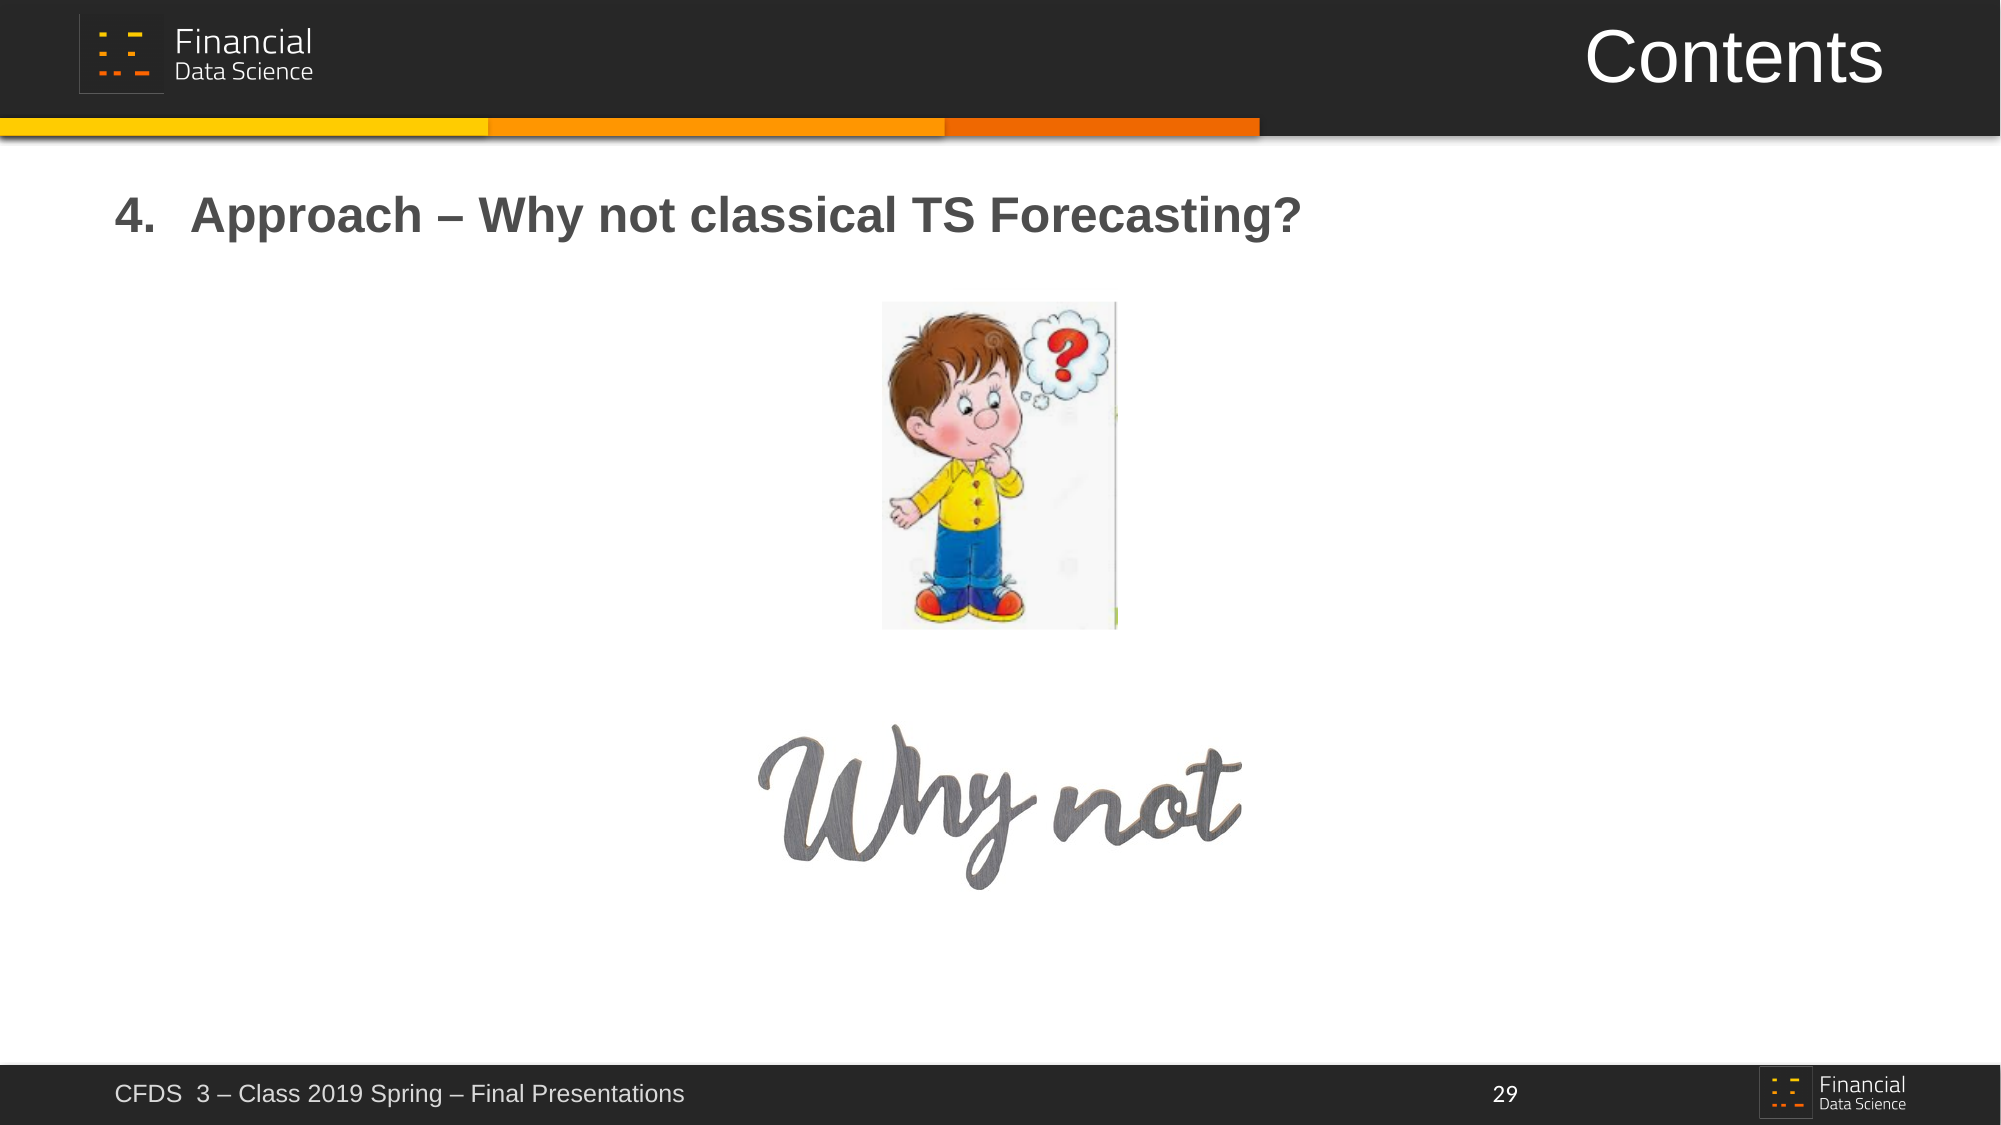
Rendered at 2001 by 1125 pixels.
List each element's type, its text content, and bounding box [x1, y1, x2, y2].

picture [758, 660, 1242, 951]
picture [881, 288, 1119, 633]
slide_number 29 [1283, 1062, 1534, 1123]
title Contents [0, 0, 1901, 119]
list Approach – Why not classical TS Forecasting? [99, 174, 1901, 1038]
picture [1754, 1062, 1921, 1122]
